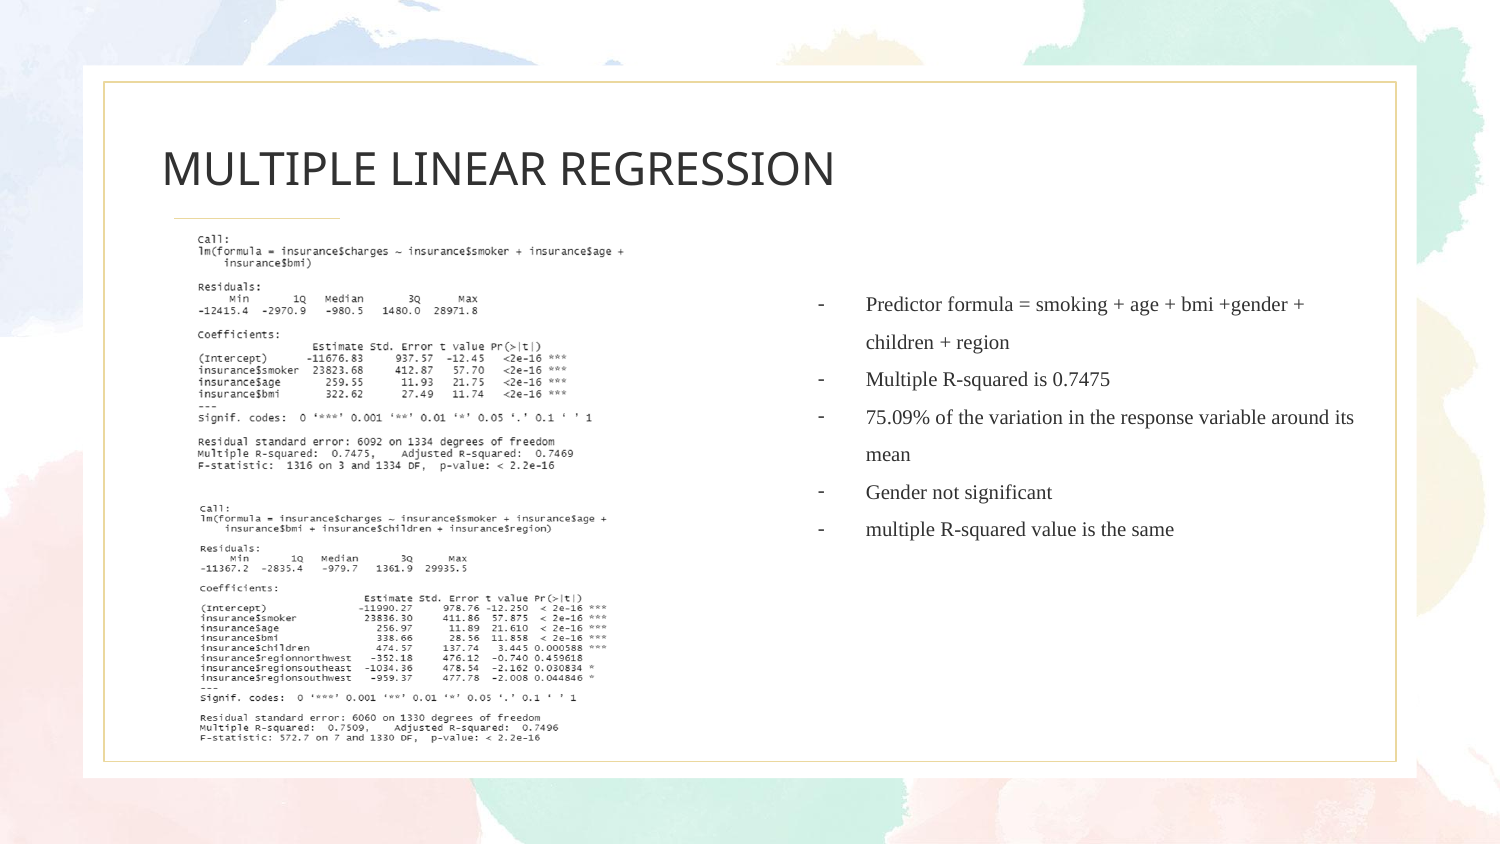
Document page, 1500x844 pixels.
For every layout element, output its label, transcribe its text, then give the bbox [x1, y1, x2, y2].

title MULTIPLE LINEAR REGRESSION [146, 124, 1219, 219]
list Predictor formula = smoking + age + bmi +gender + children + region Multiple R-squared is 0.7475 75.09% of the variation in the response variable around its mean Gender not significant multiple R-squared value is the same [775, 263, 1380, 626]
picture [0, 0, 1500, 844]
